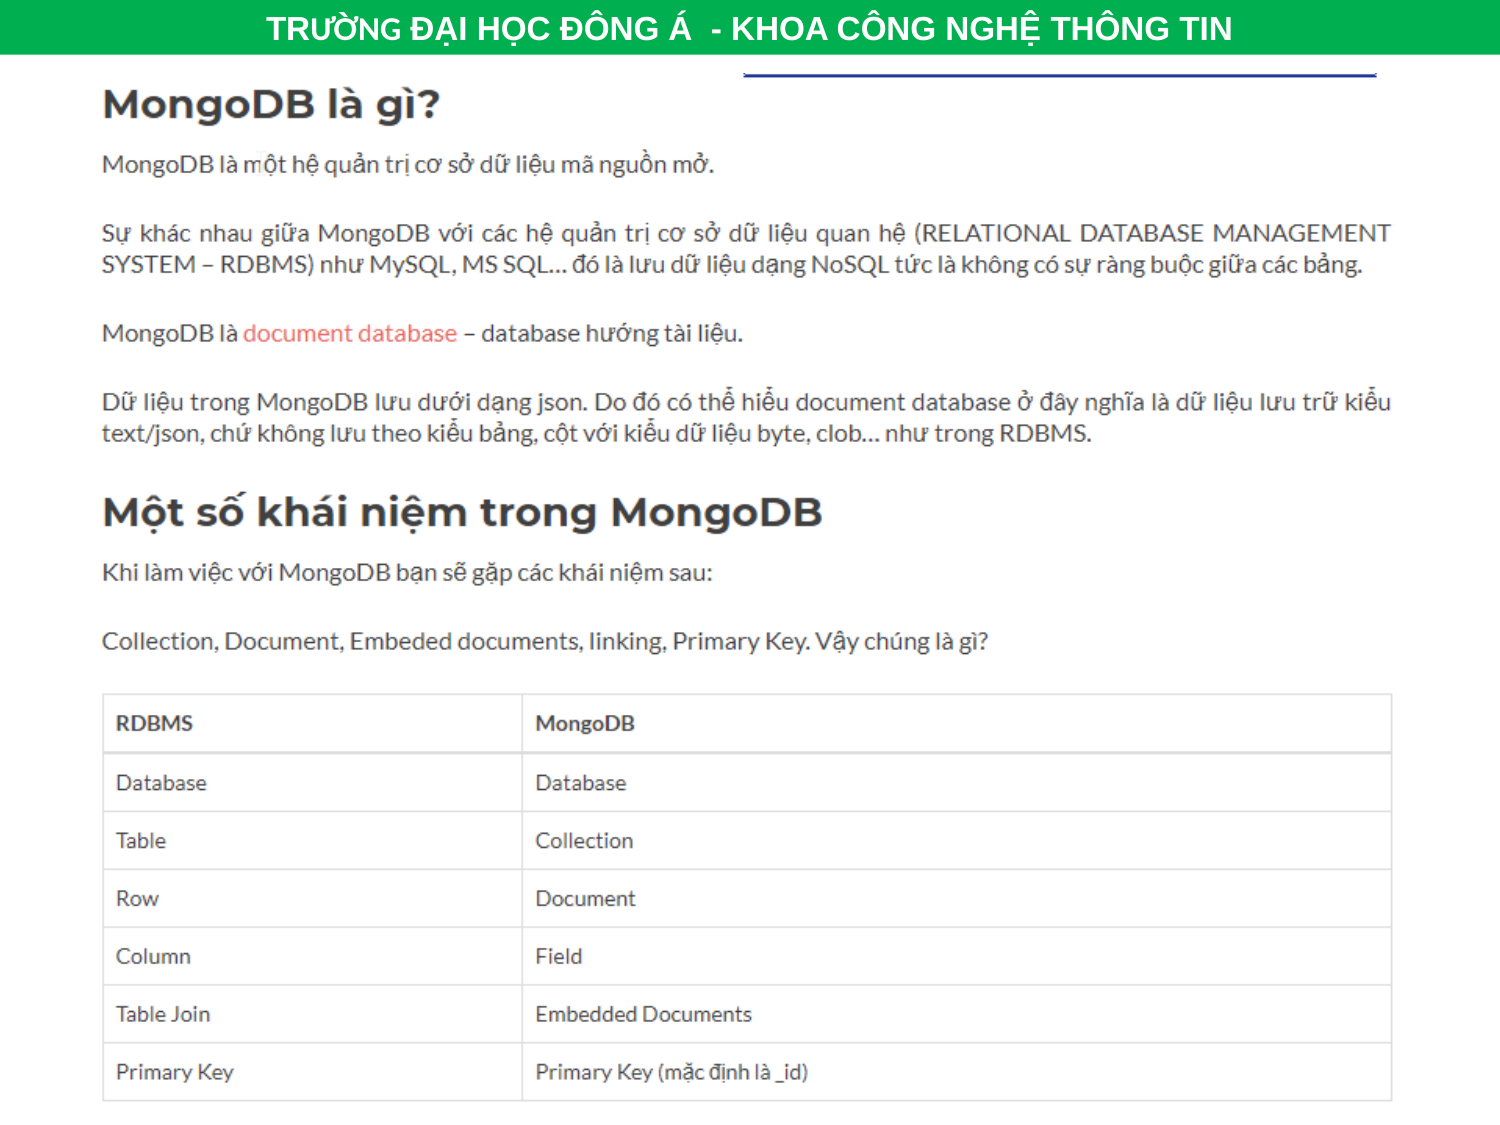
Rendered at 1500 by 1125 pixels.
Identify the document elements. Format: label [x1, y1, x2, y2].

picture [87, 72, 1413, 1122]
